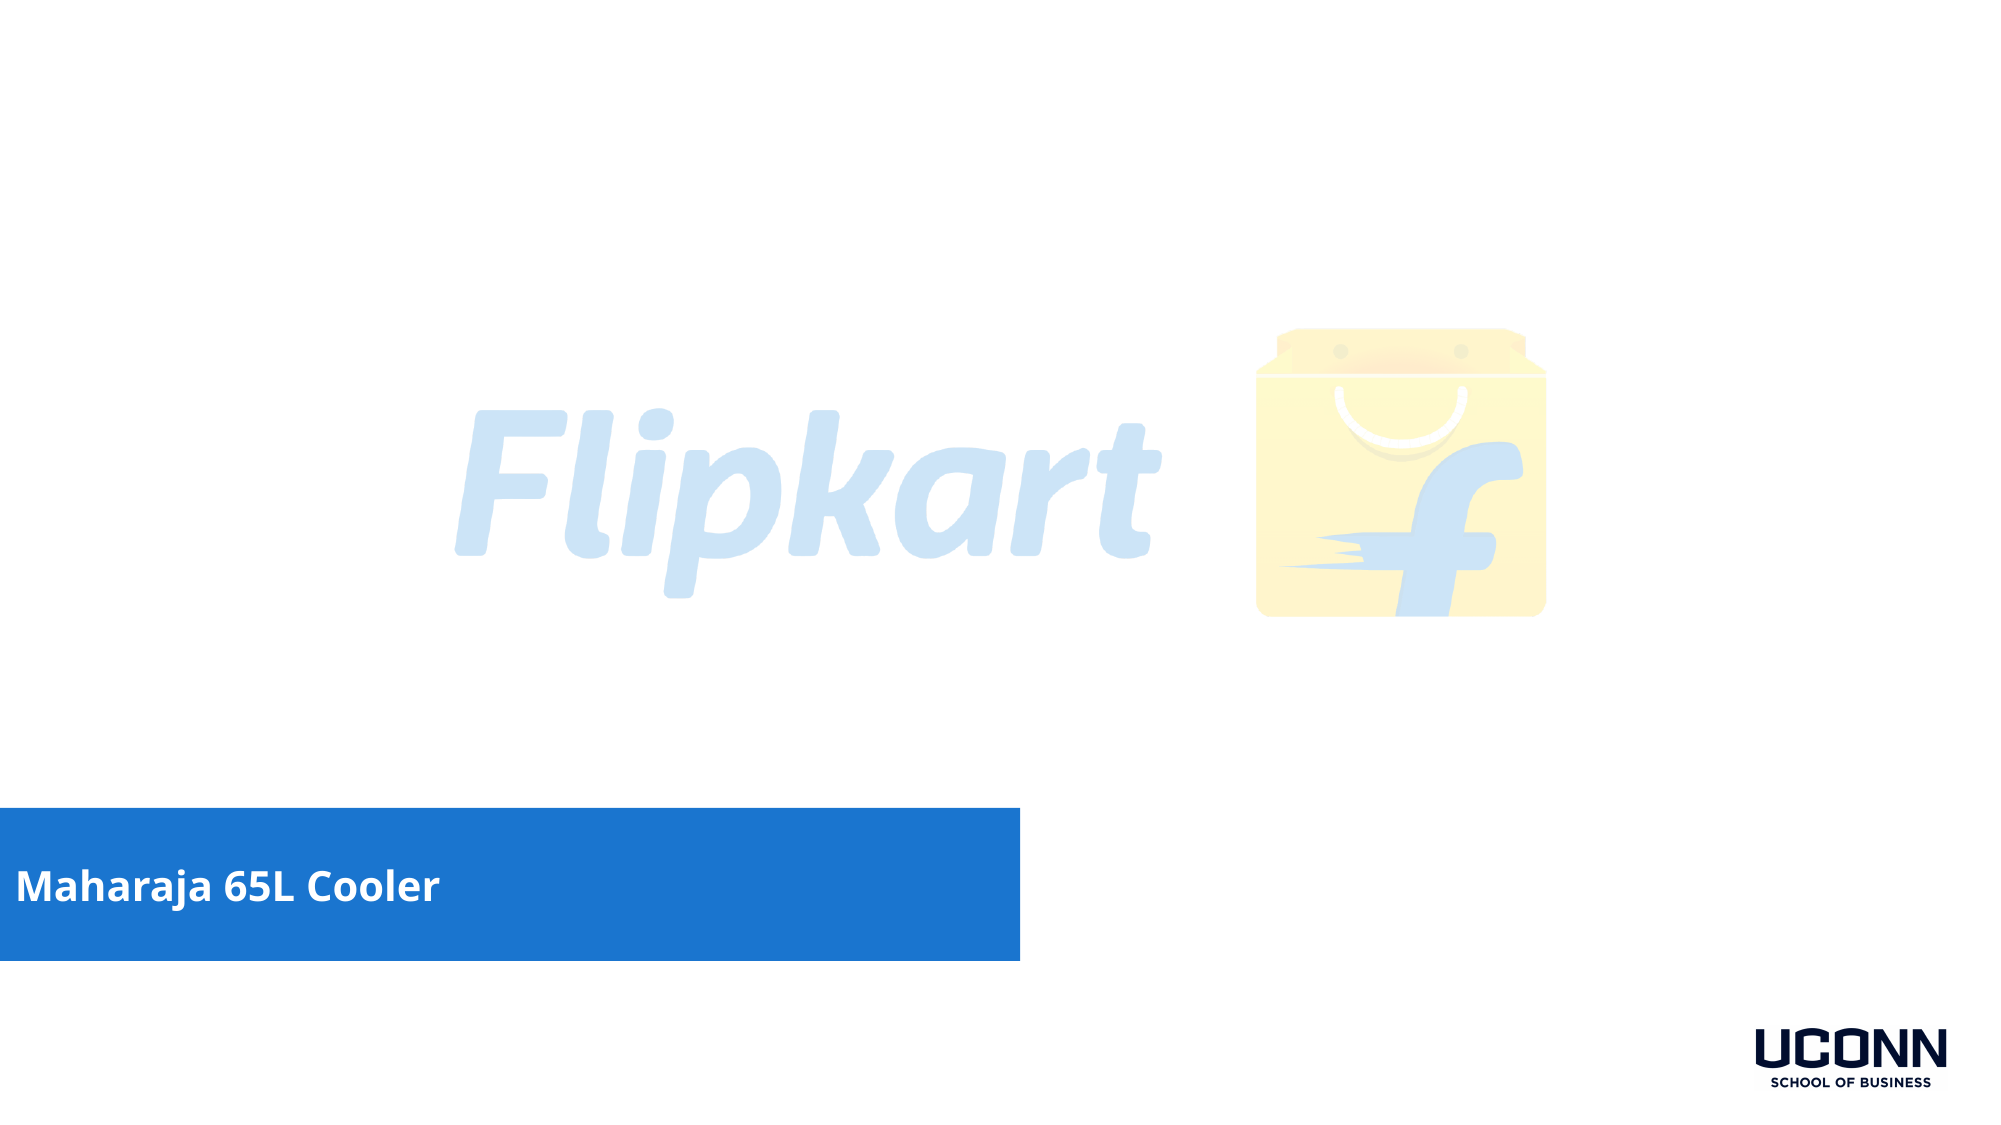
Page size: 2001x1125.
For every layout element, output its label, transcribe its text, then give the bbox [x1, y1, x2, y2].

list [137, 299, 1863, 1014]
text_box Maharaja 65L Cooler [0, 807, 137, 962]
picture [1754, 1025, 1948, 1091]
picture [443, 159, 1557, 786]
